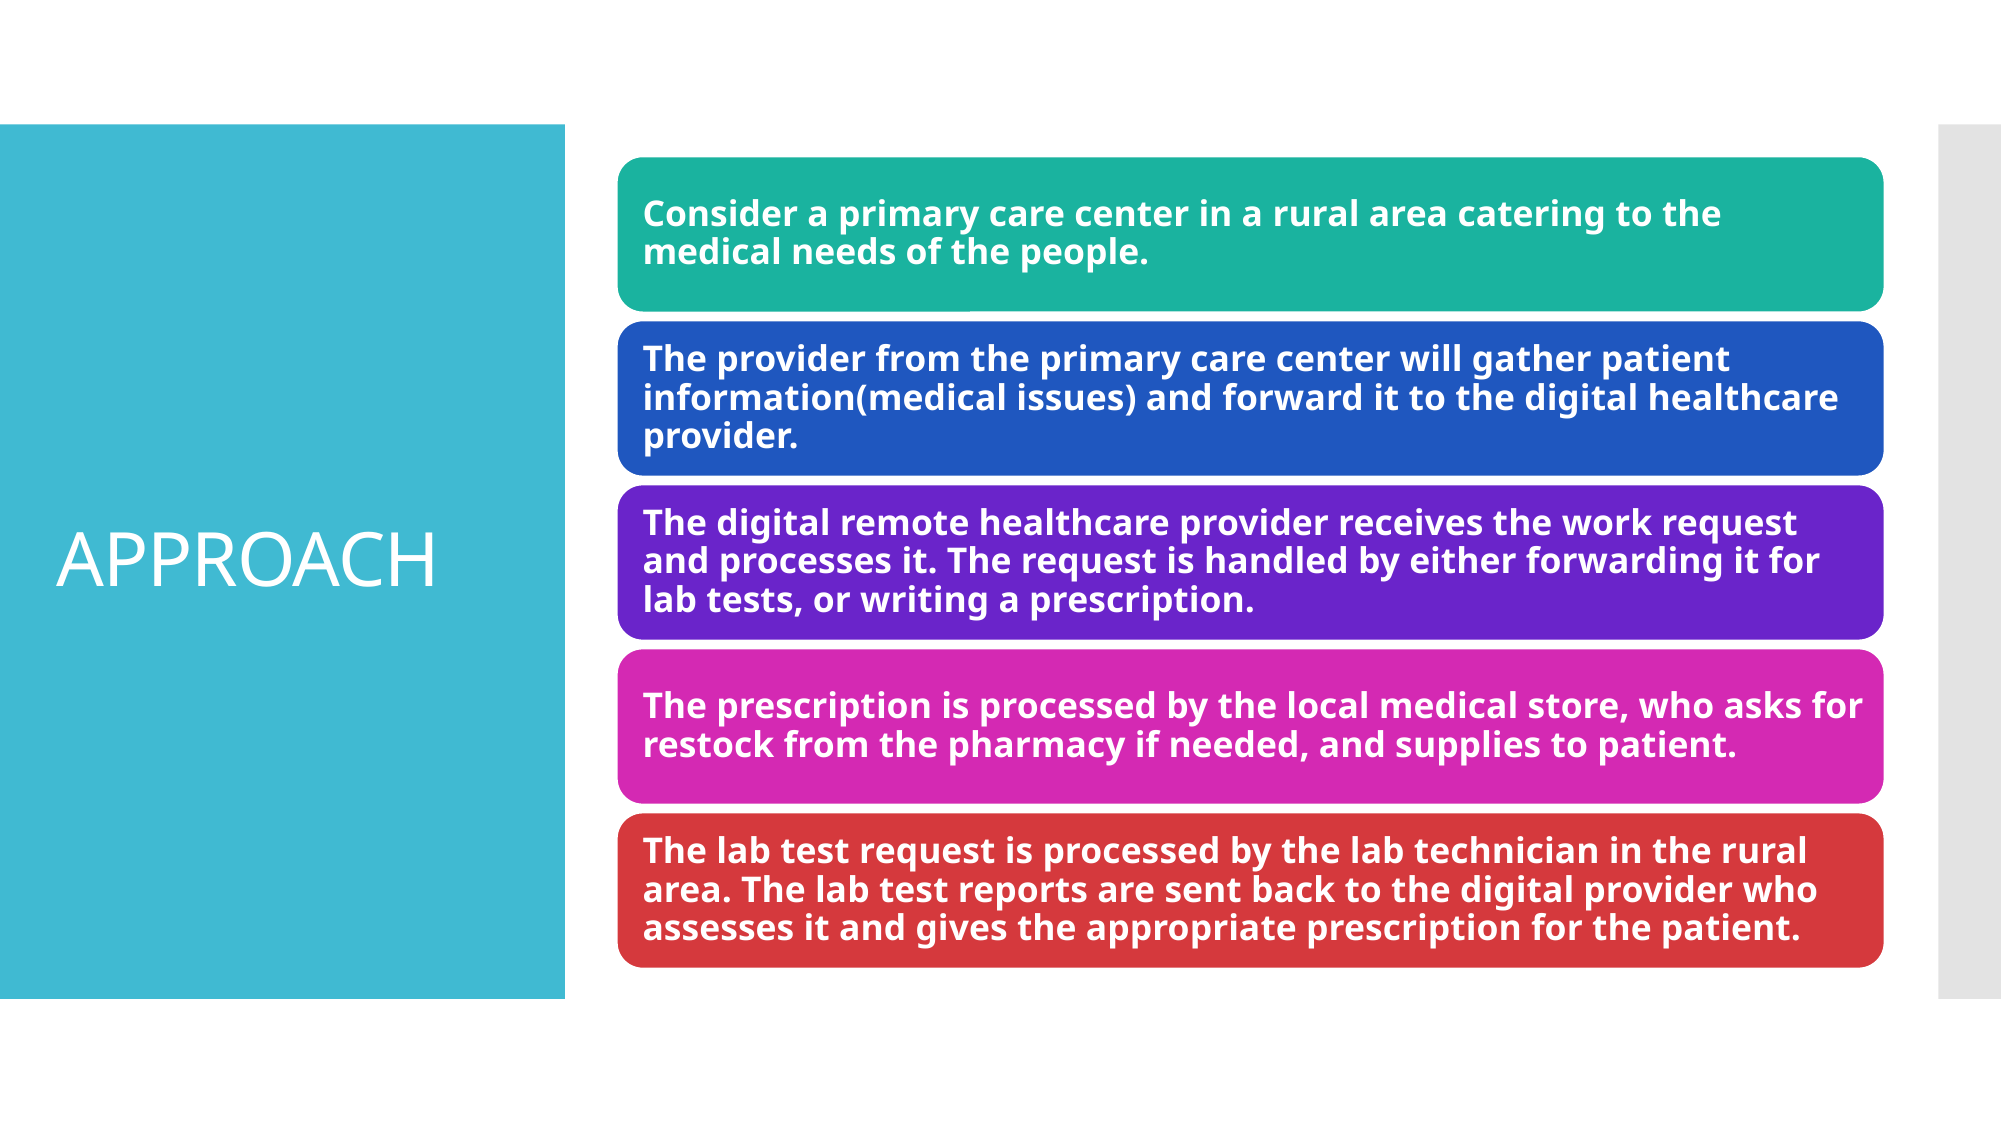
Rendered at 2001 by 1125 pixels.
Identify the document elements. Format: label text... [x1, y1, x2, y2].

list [616, 145, 1885, 980]
title APPROACH [41, 184, 525, 940]
